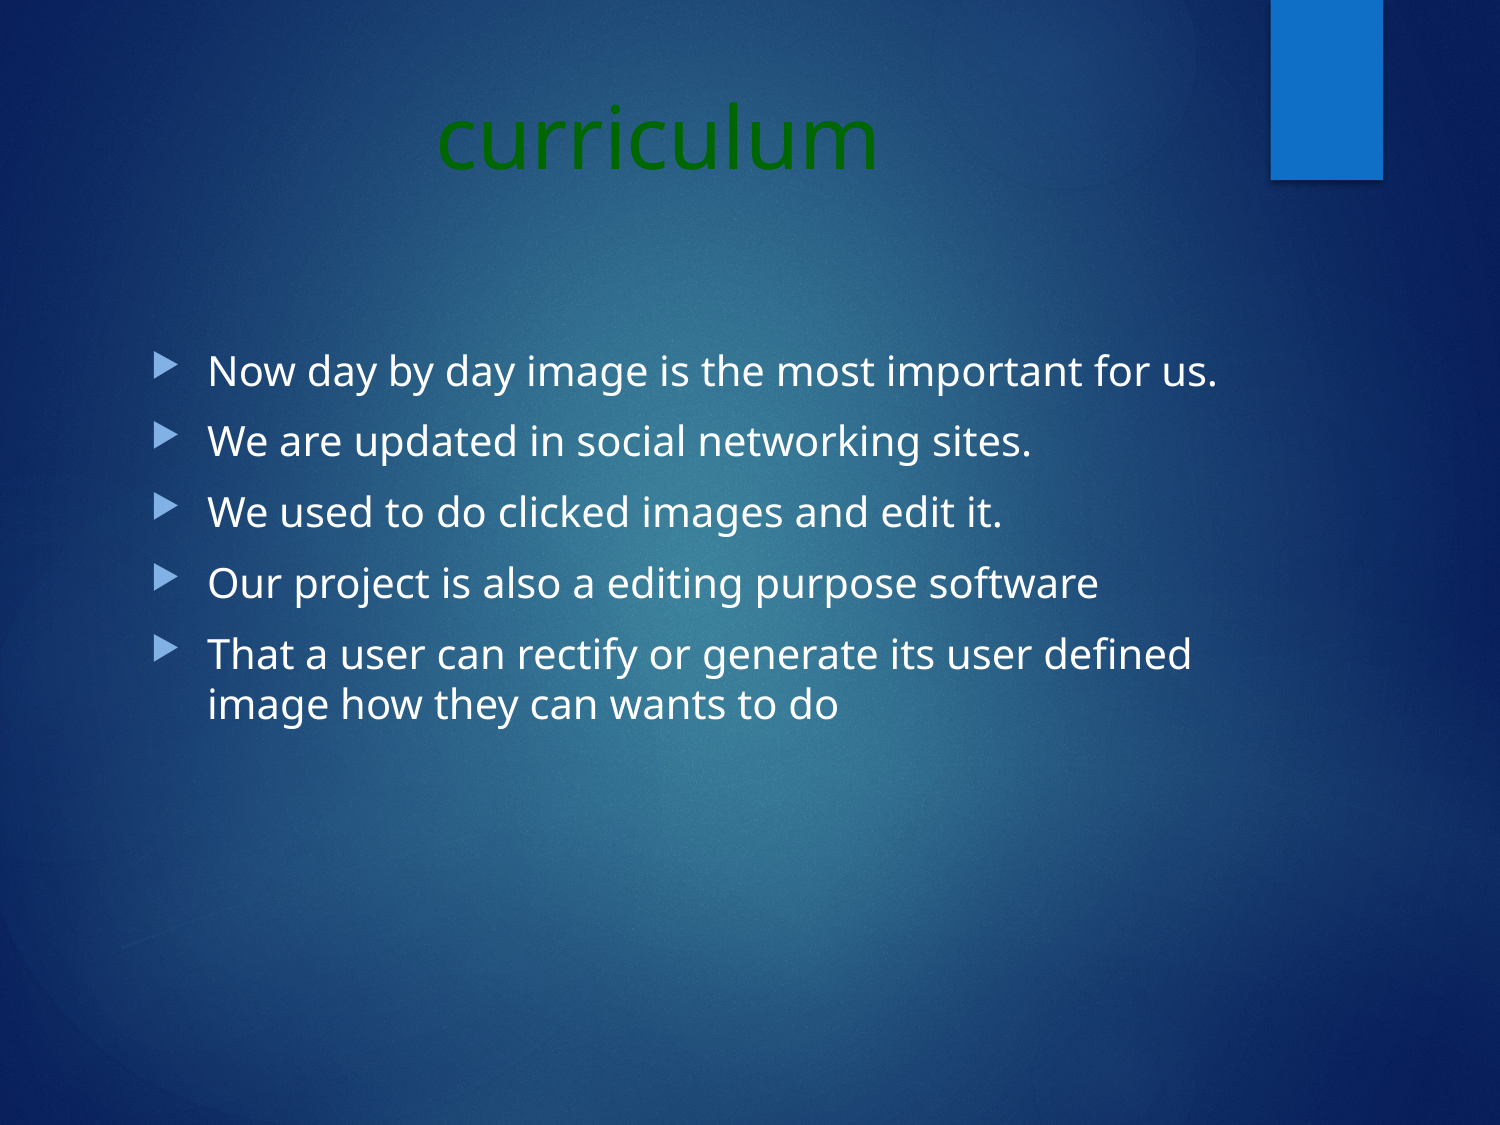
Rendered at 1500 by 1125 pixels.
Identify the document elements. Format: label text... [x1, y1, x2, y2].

list Now day by day image is the most important for us. We are updated in social networking sites. We used to do clicked images and edit it. Our project is also a editing purpose software That a user can rectify or generate its user defined image how they can wants to do [135, 336, 1237, 1025]
title curriculum [79, 74, 1237, 304]
